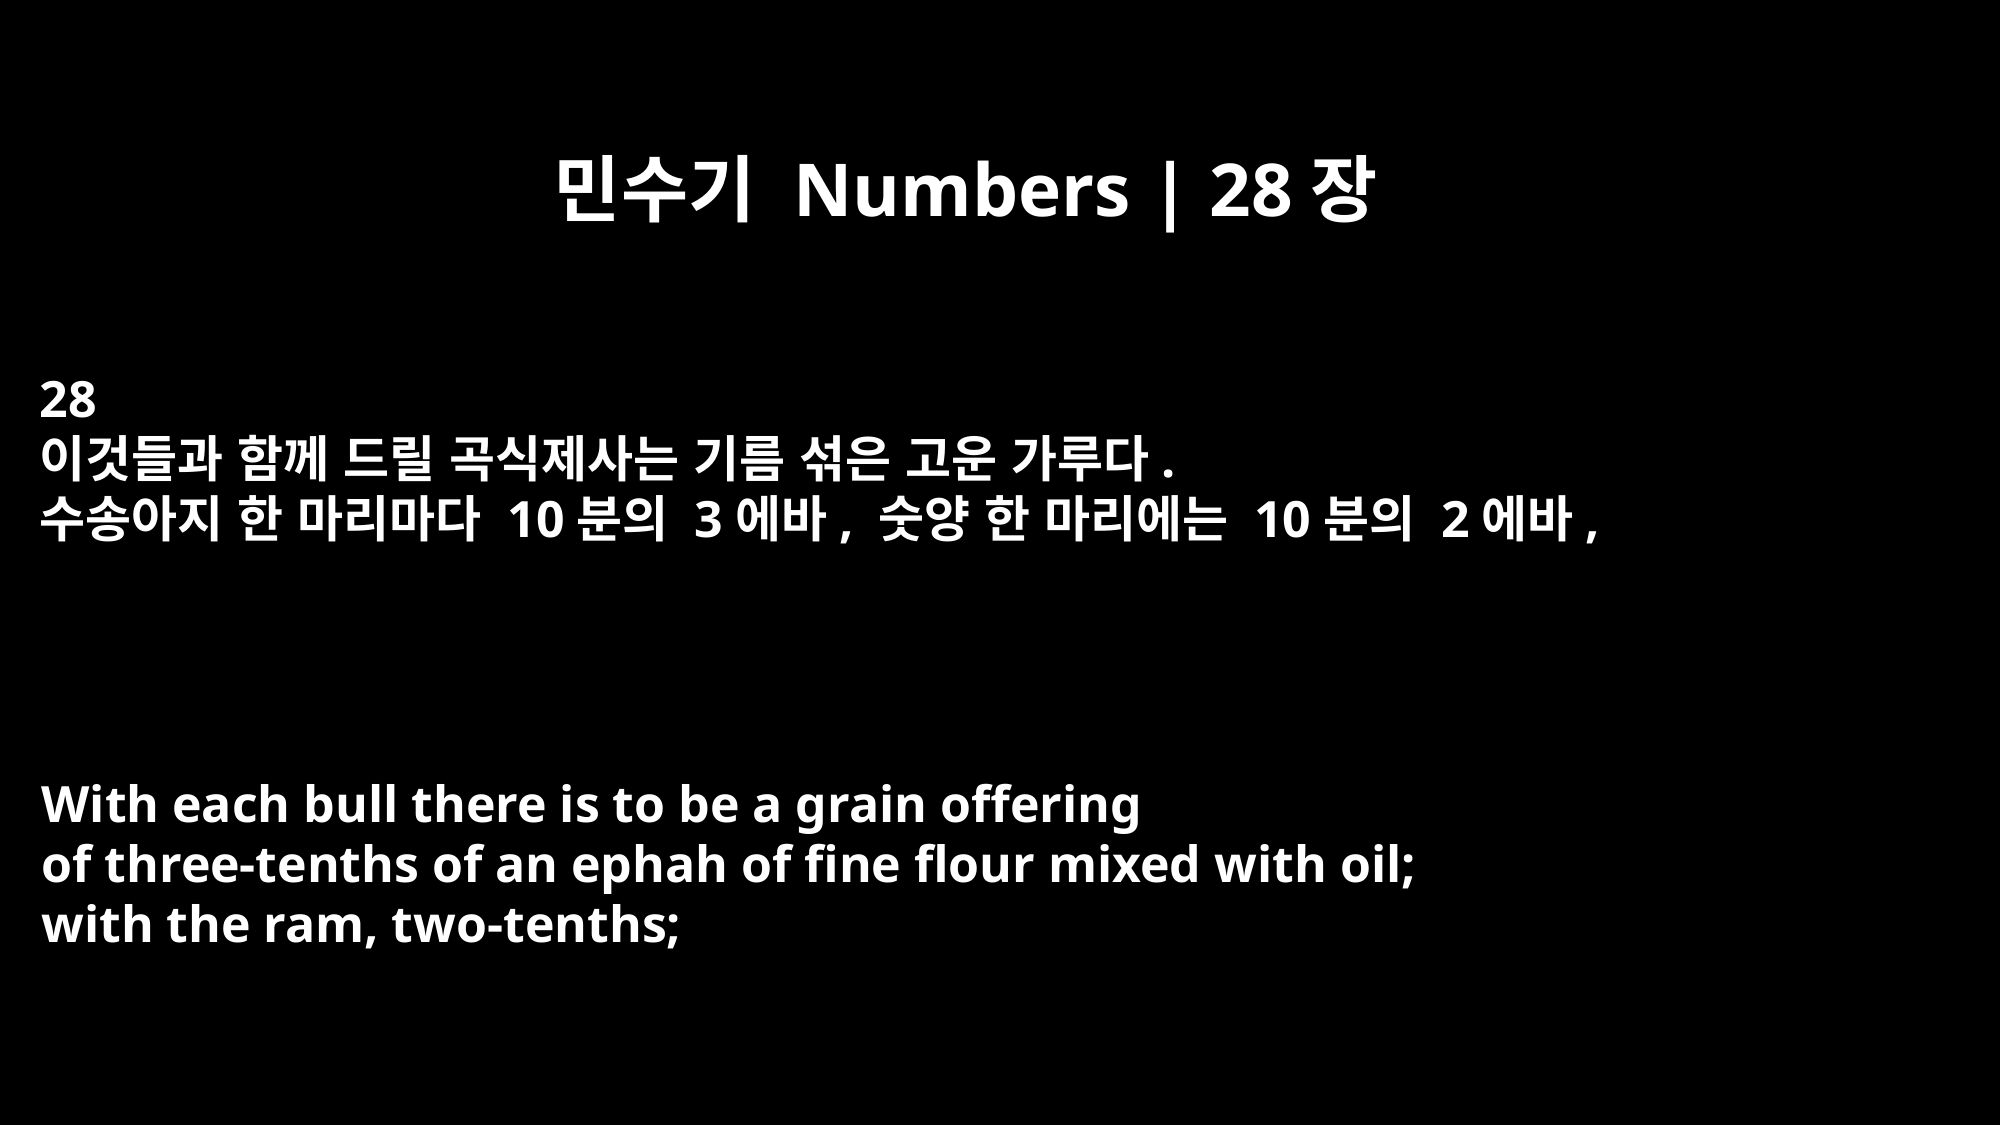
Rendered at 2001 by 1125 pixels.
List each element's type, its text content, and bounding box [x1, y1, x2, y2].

text_box 28 이것들과 함께 드릴 곡식제사는 기름 섞은 고운 가루다. 수송아지 한 마리마다 10분의 3에바, 숫양 한 마리에는 10분의 2에바, [24, 359, 1615, 555]
text_box With each bull there is to be a grain offering of three-tenths of an ephah of fine flour mixed with oil; with the ram, two-tenths; [26, 764, 1431, 960]
text_box 민수기 Numbers | 28장 [538, 136, 1393, 239]
